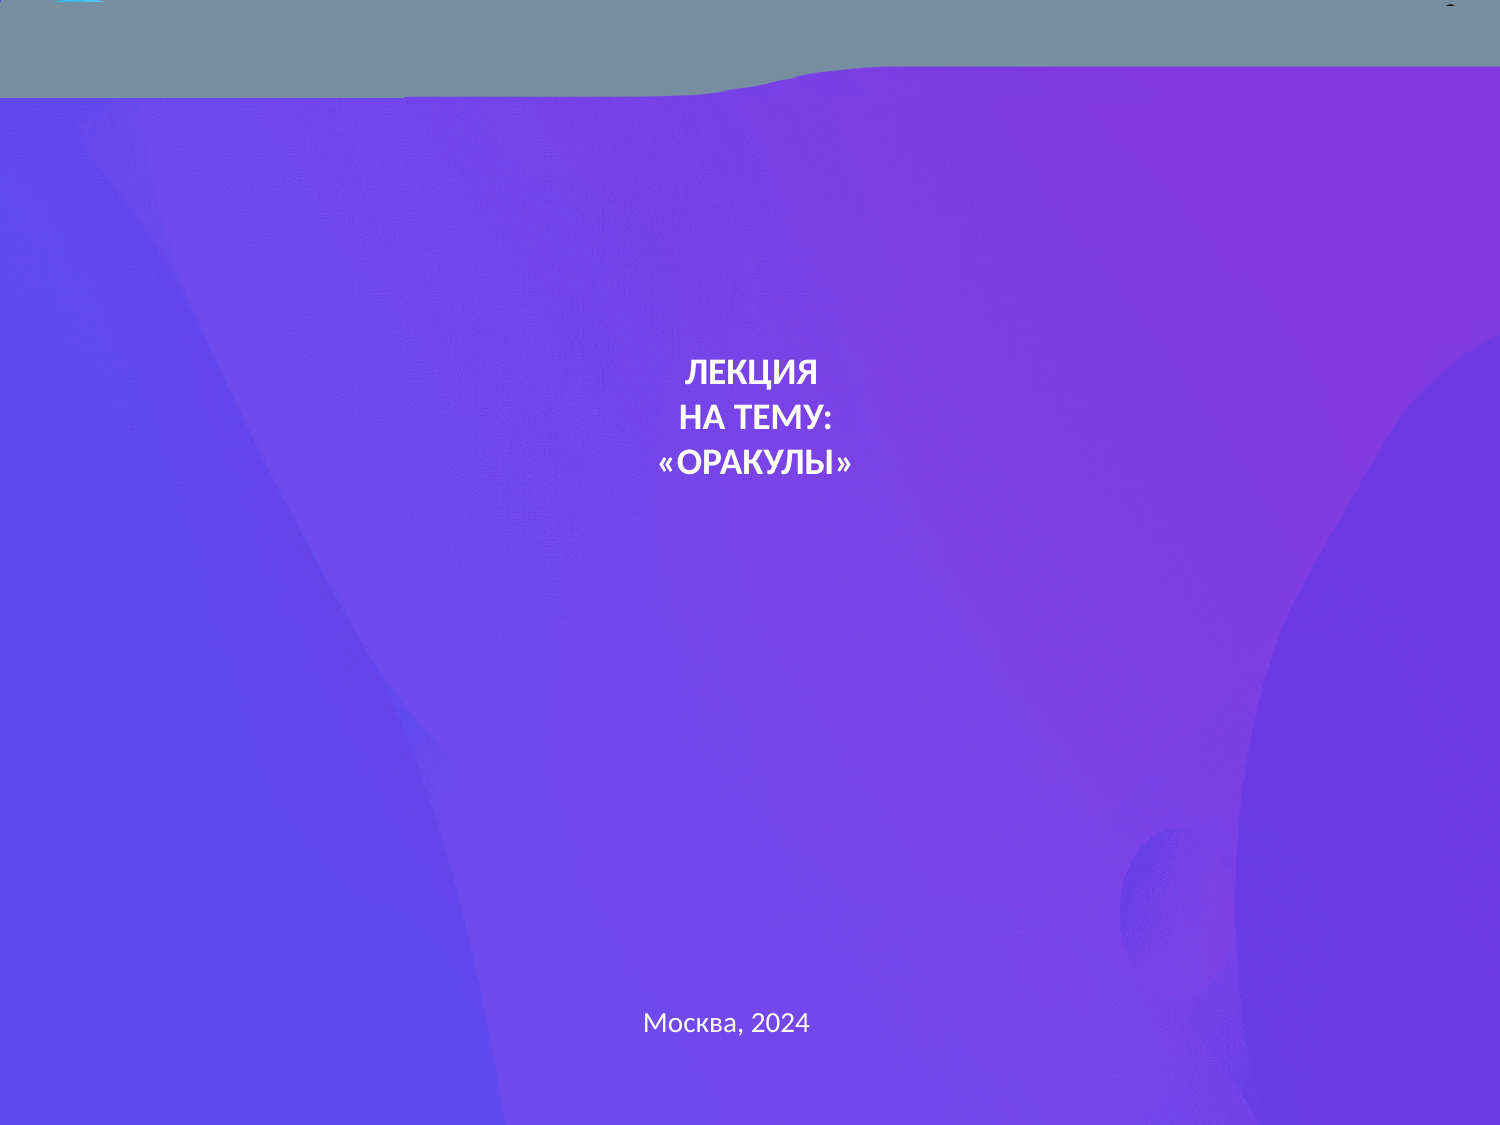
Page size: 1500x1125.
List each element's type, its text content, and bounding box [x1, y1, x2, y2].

text_box Москва, 2024 [515, 996, 938, 1046]
text_box Лекция На тему: «ОРАКУЛЫ» [316, 339, 1196, 535]
picture [0, 0, 1500, 1125]
